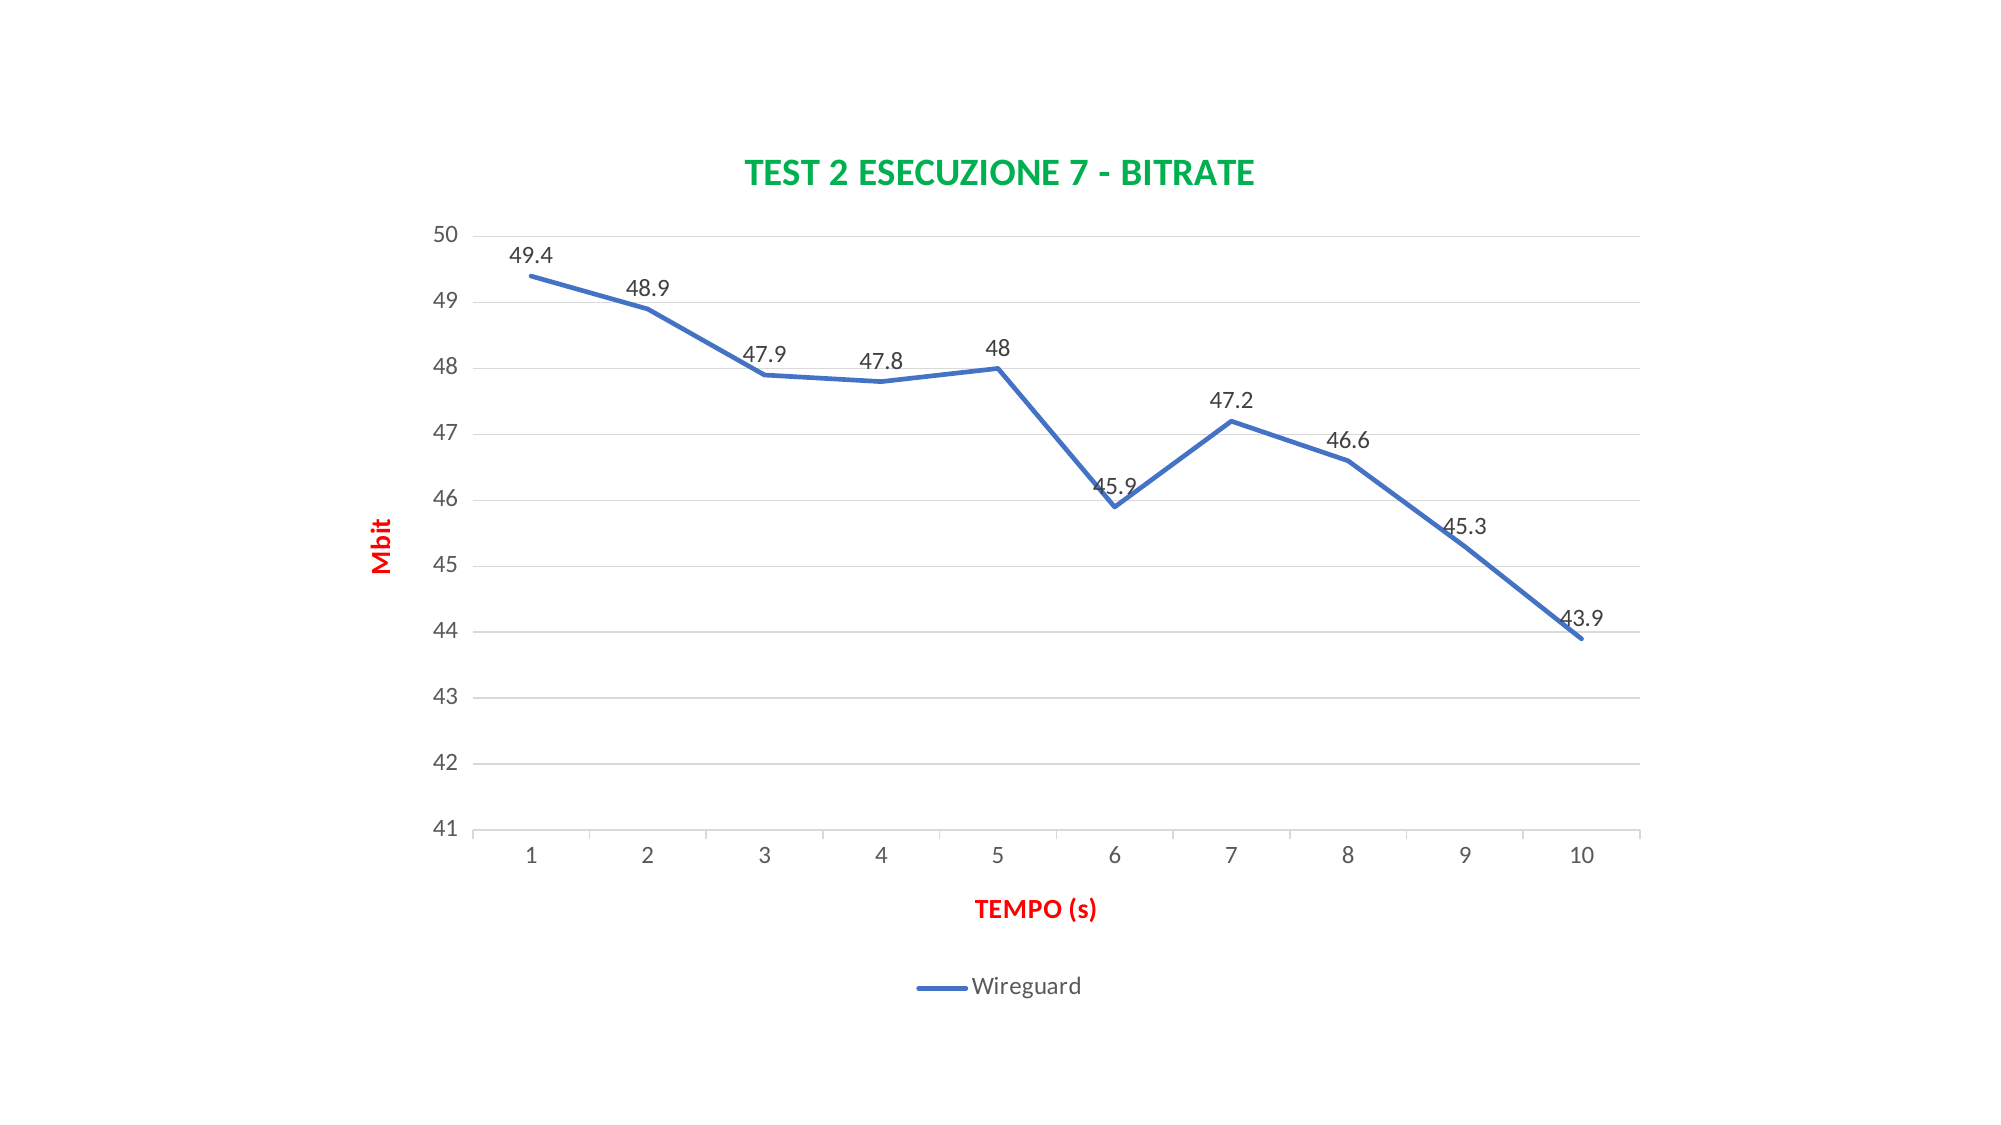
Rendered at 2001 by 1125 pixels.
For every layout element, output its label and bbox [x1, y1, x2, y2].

chart [333, 117, 1667, 1007]
